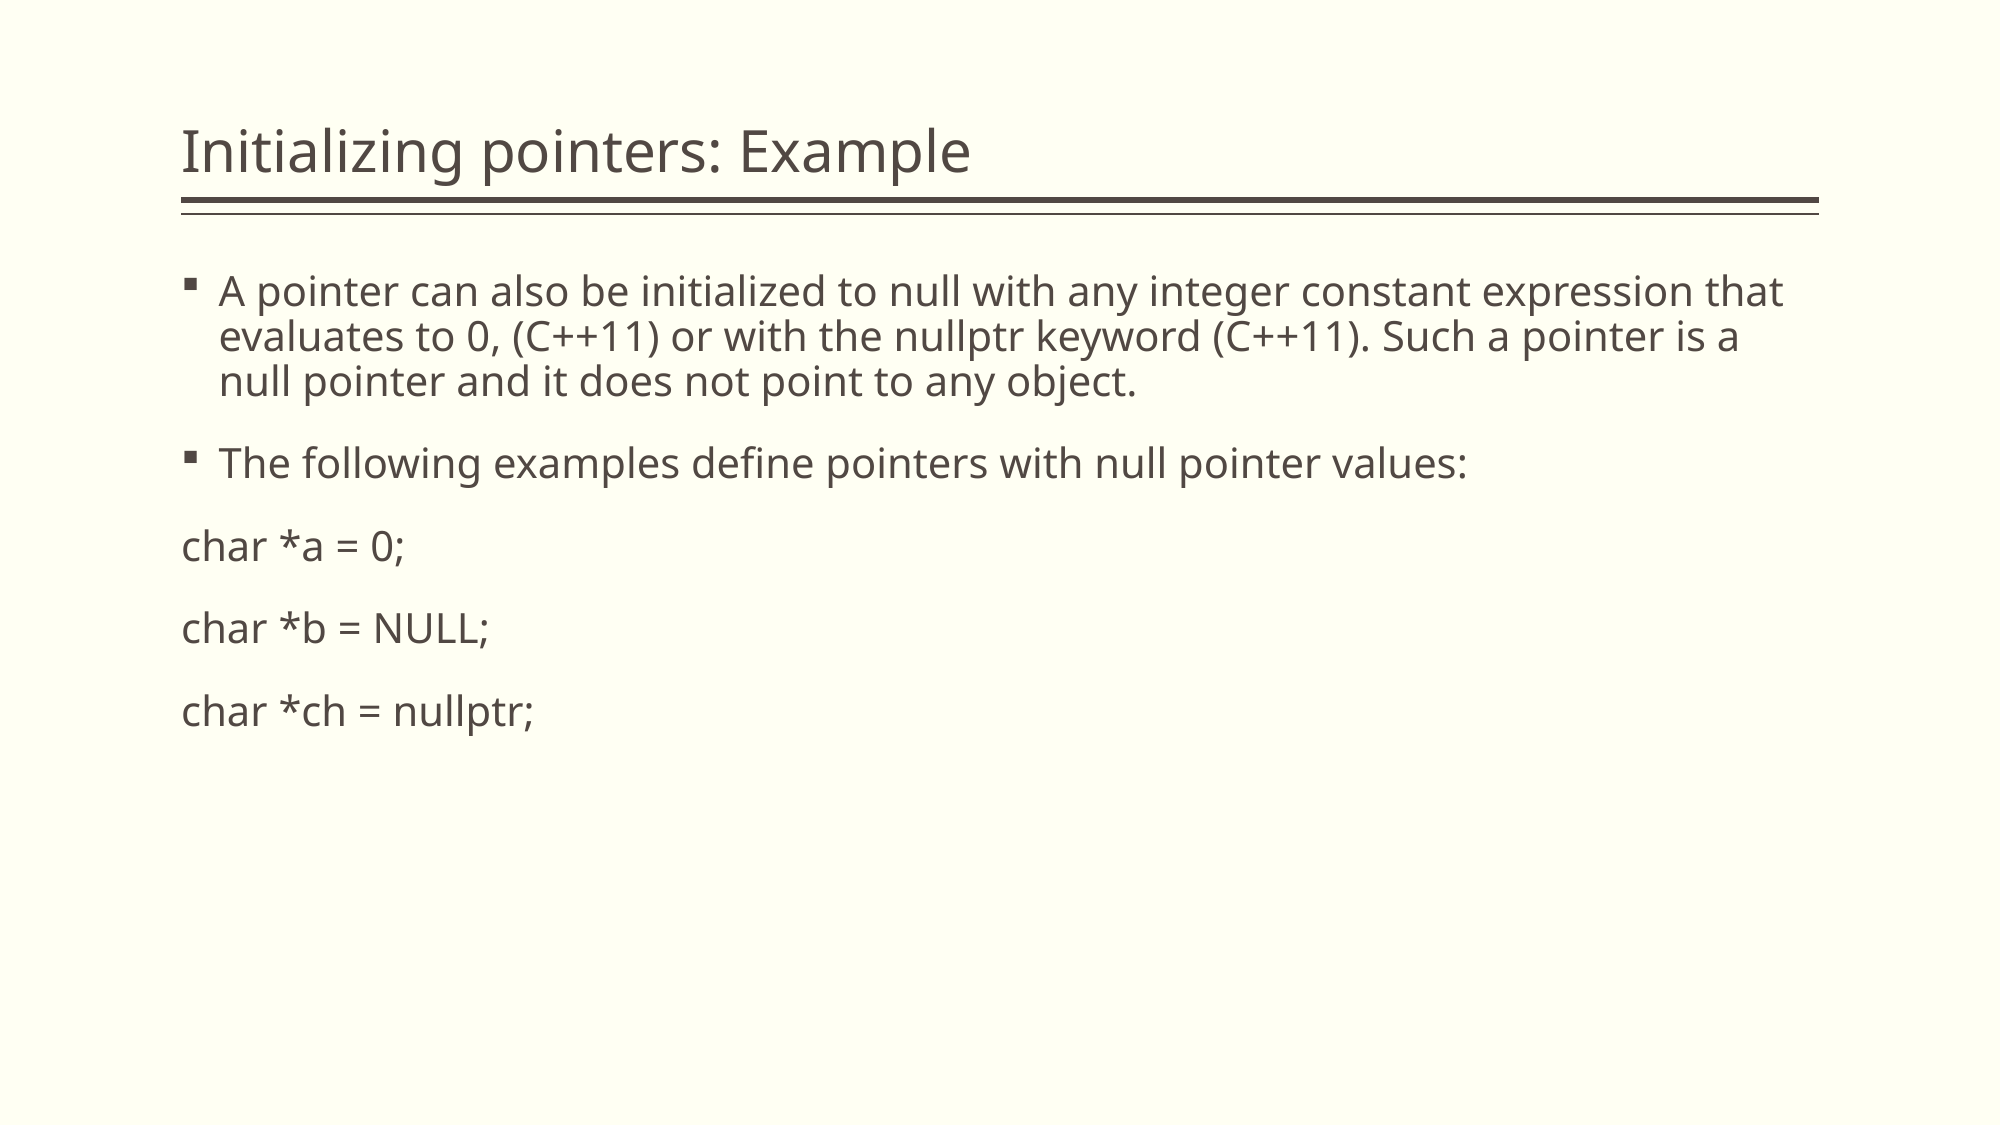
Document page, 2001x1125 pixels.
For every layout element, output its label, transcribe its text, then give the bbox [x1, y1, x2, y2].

list A pointer can also be initialized to null with any integer constant expression that evaluates to 0, (C++11) or with the nullptr keyword (C++11). Such a pointer is a null pointer and it does not point to any object. The following examples define pointers with null pointer values: char *a = 0; char *b = NULL; char *ch = nullptr; [181, 262, 1819, 1013]
title Initializing pointers: Example [181, 12, 1819, 193]
